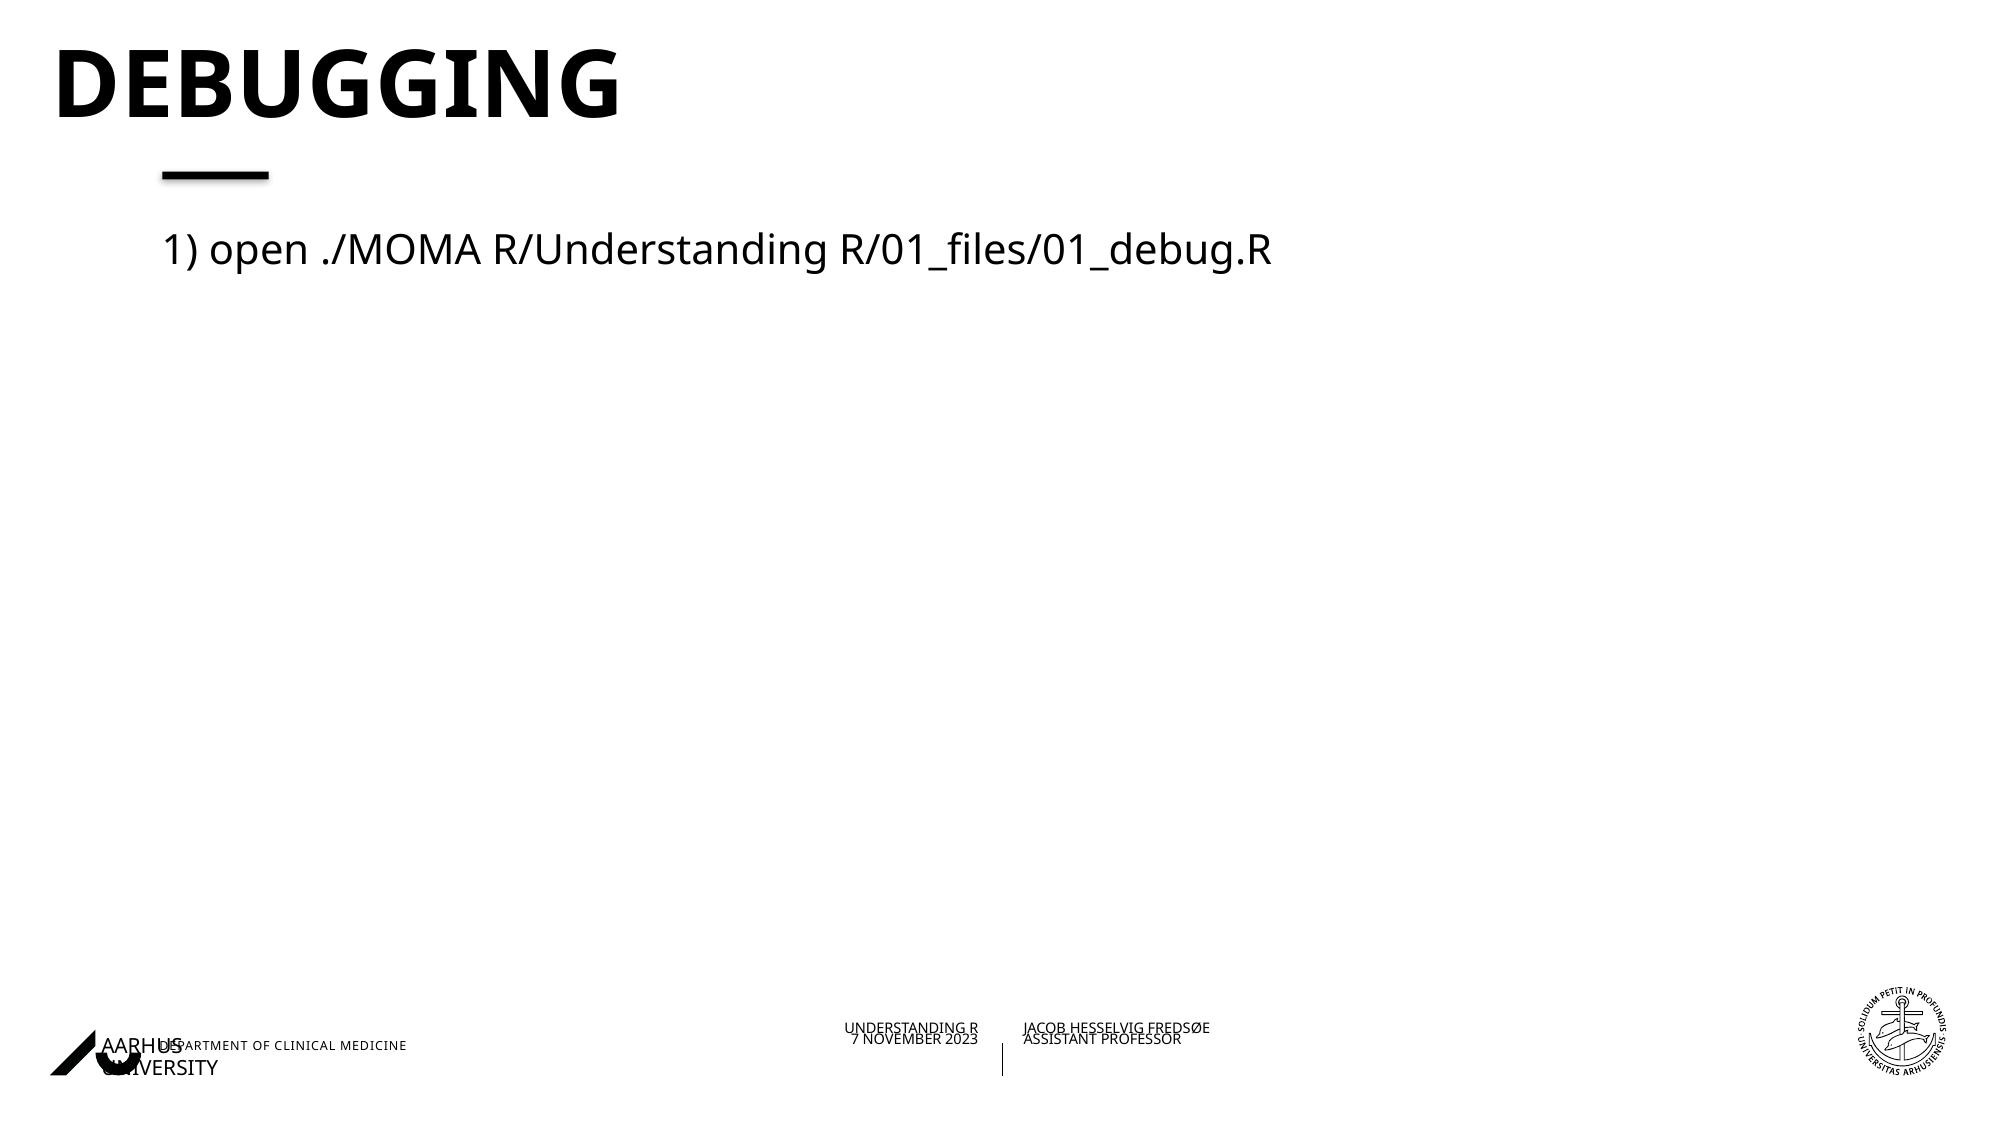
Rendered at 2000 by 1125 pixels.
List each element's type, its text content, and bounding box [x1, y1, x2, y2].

title Debugging [51, 37, 1948, 162]
list 1) open ./MOMA R/Understanding R/01_files/01_debug.R [161, 224, 1839, 968]
